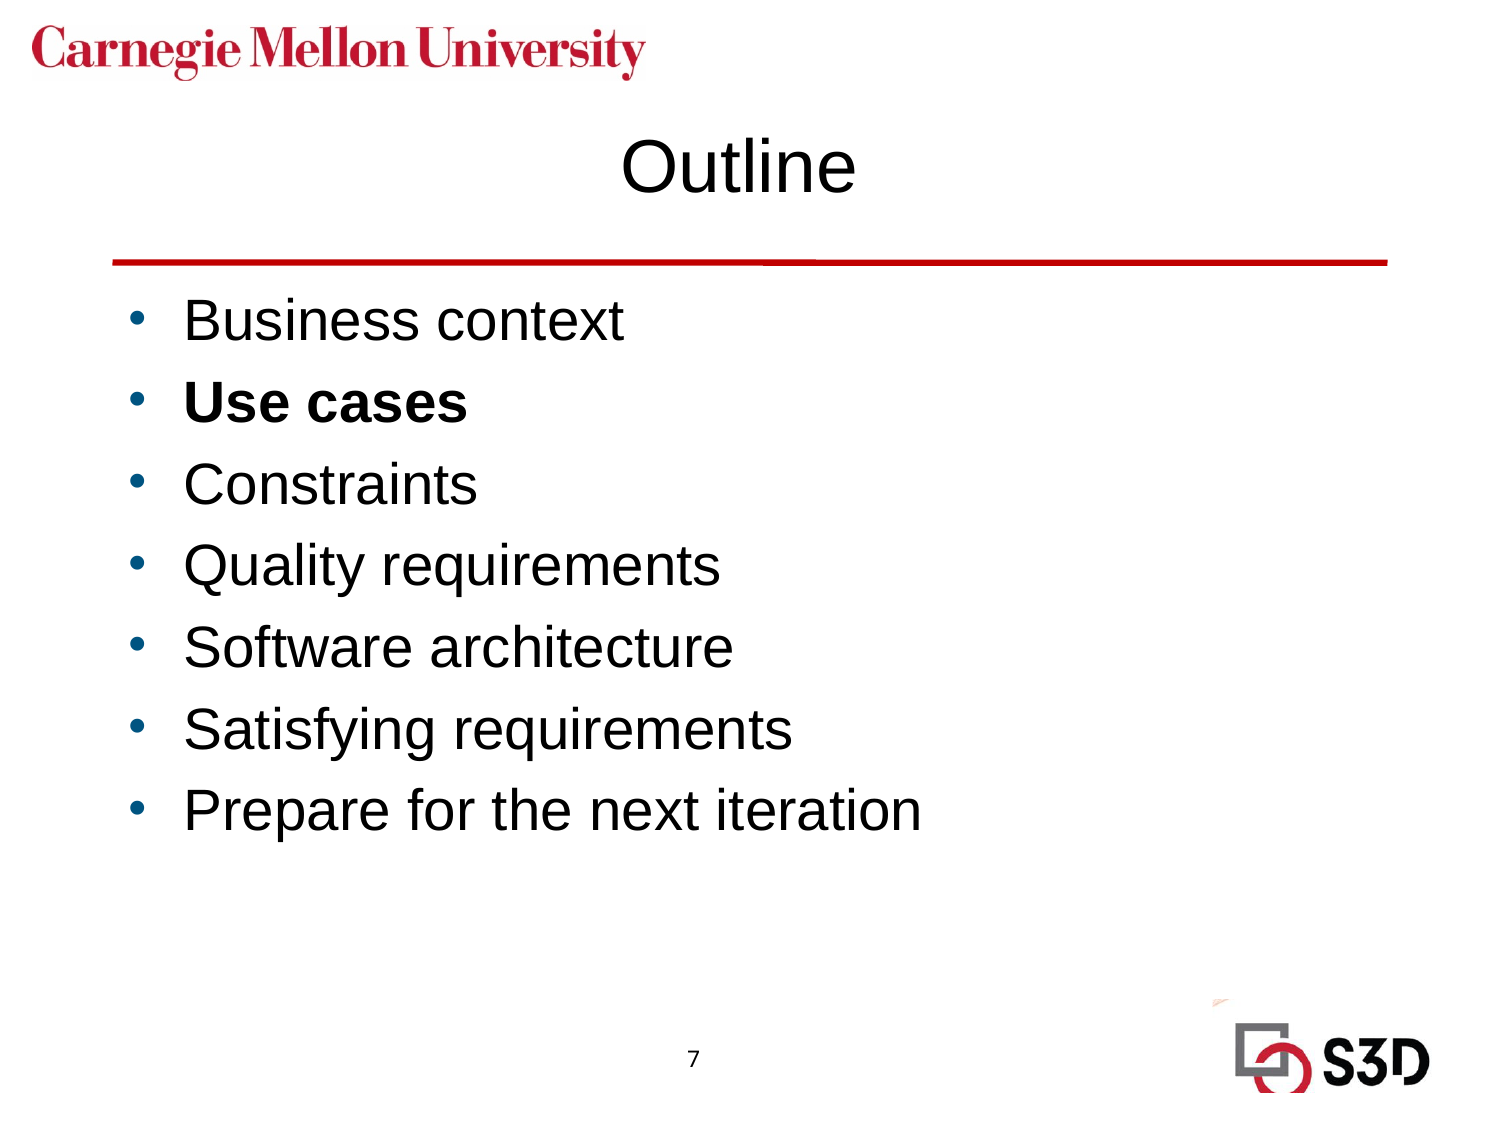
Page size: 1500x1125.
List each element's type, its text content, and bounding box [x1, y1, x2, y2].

title Outline [112, 68, 1388, 257]
picture [32, 25, 646, 81]
list Business context Use cases Constraints Quality requirements Software architecture Satisfying requirements Prepare for the next iteration [112, 275, 1388, 938]
